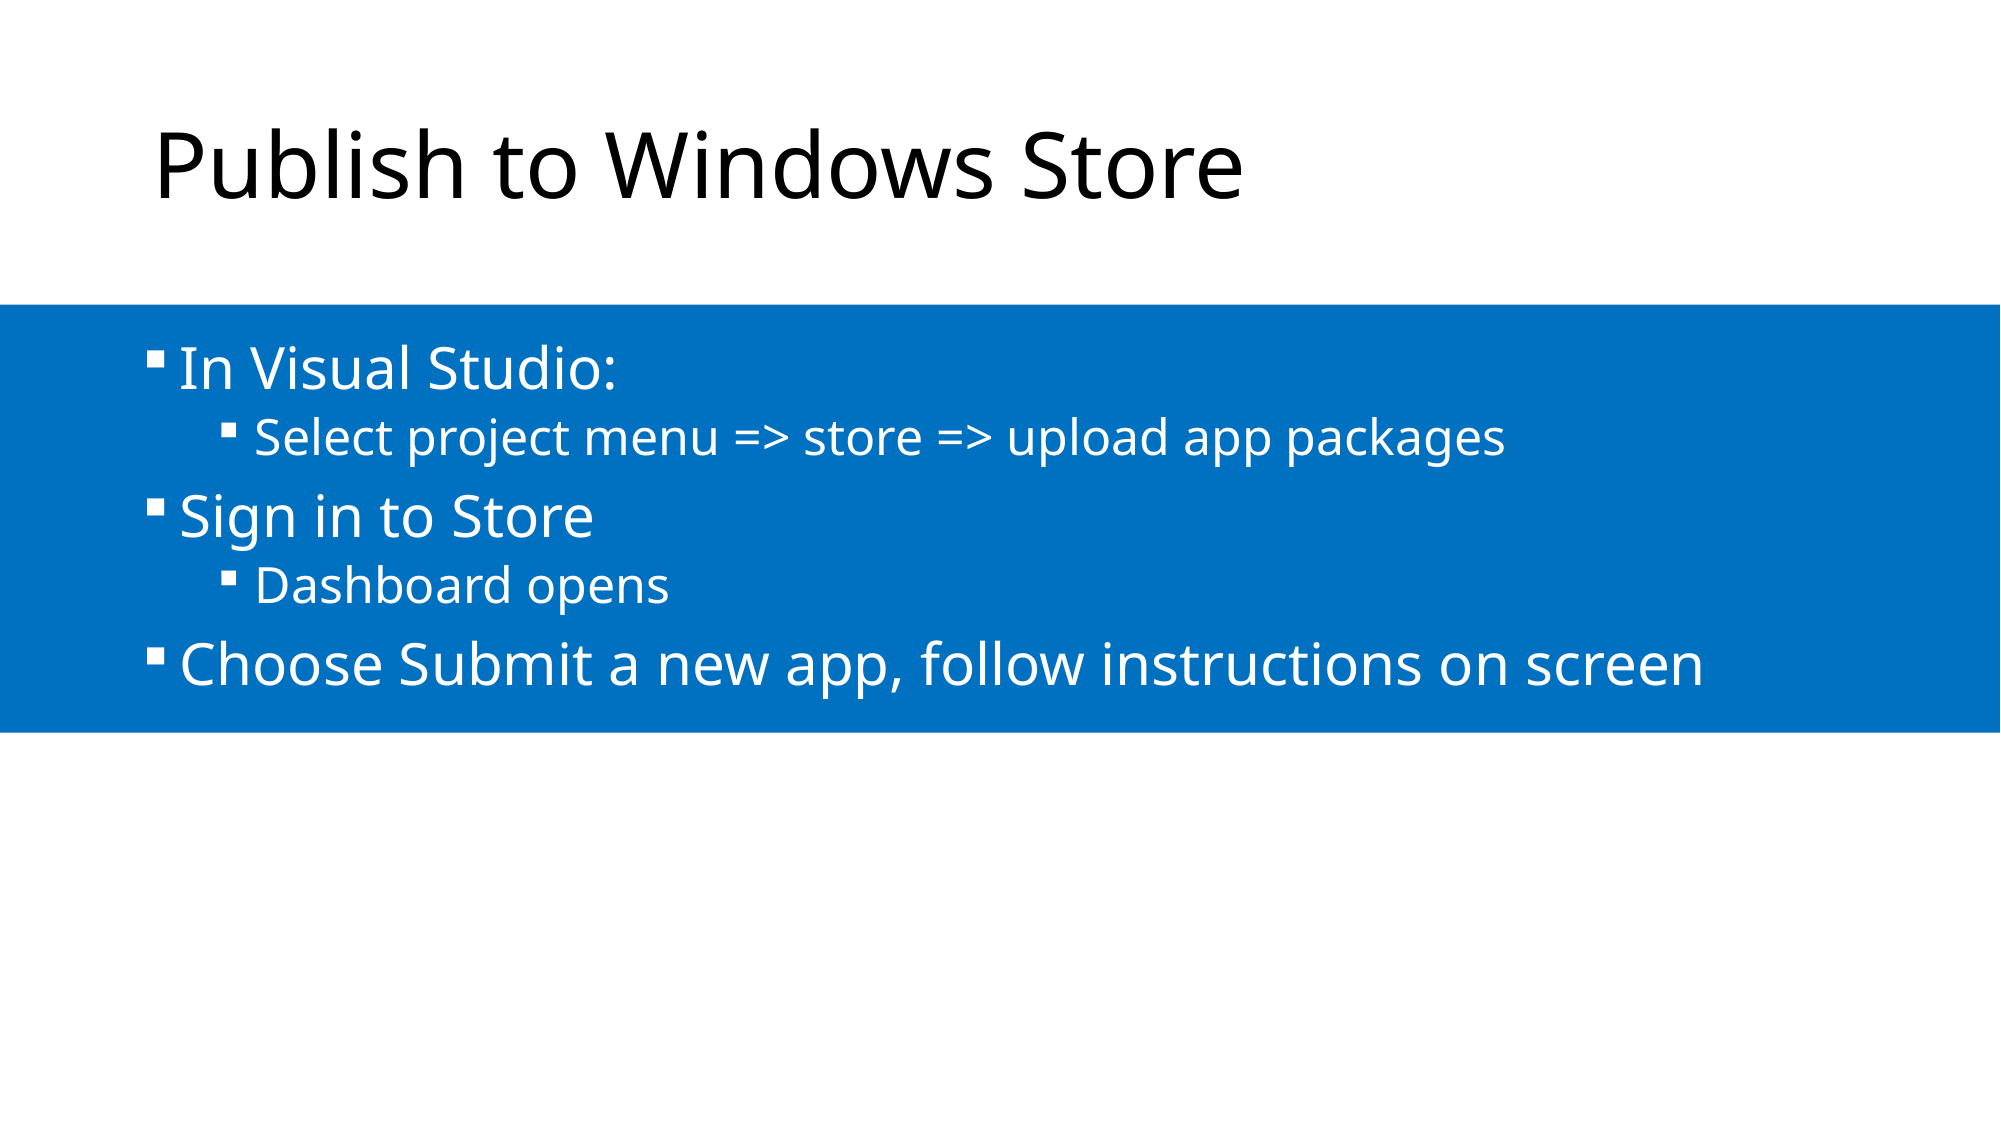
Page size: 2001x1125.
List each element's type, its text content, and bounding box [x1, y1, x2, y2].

title Publish to Windows Store [137, 59, 1863, 278]
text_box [0, 304, 2000, 733]
